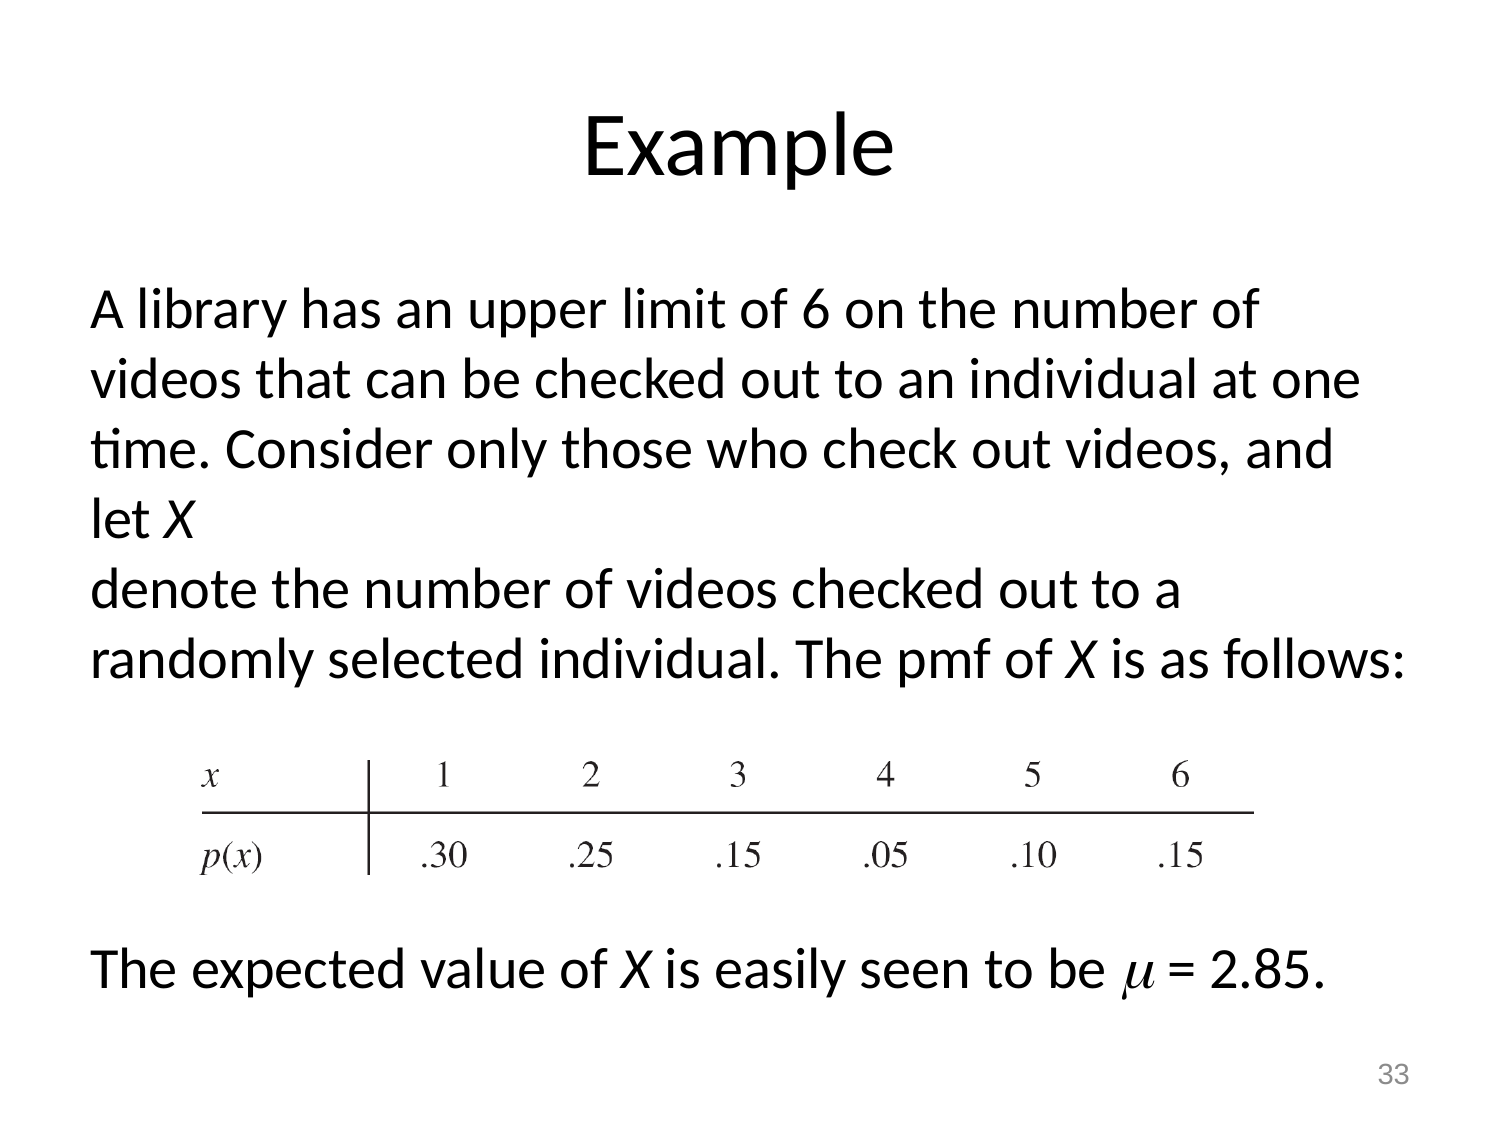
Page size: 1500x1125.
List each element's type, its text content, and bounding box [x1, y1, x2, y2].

title Example [75, 45, 1425, 233]
picture [188, 744, 1276, 877]
list A library has an upper limit of 6 on the number of videos that can be checked out to an individual at one time. Consider only those who check out videos, and let X denote the number of videos checked out to a randomly selected individual. The pmf of X is as follows: The expected value of X is easily seen to be  = 2.85. [75, 262, 1425, 1005]
slide_number 33 [1074, 1042, 1425, 1103]
